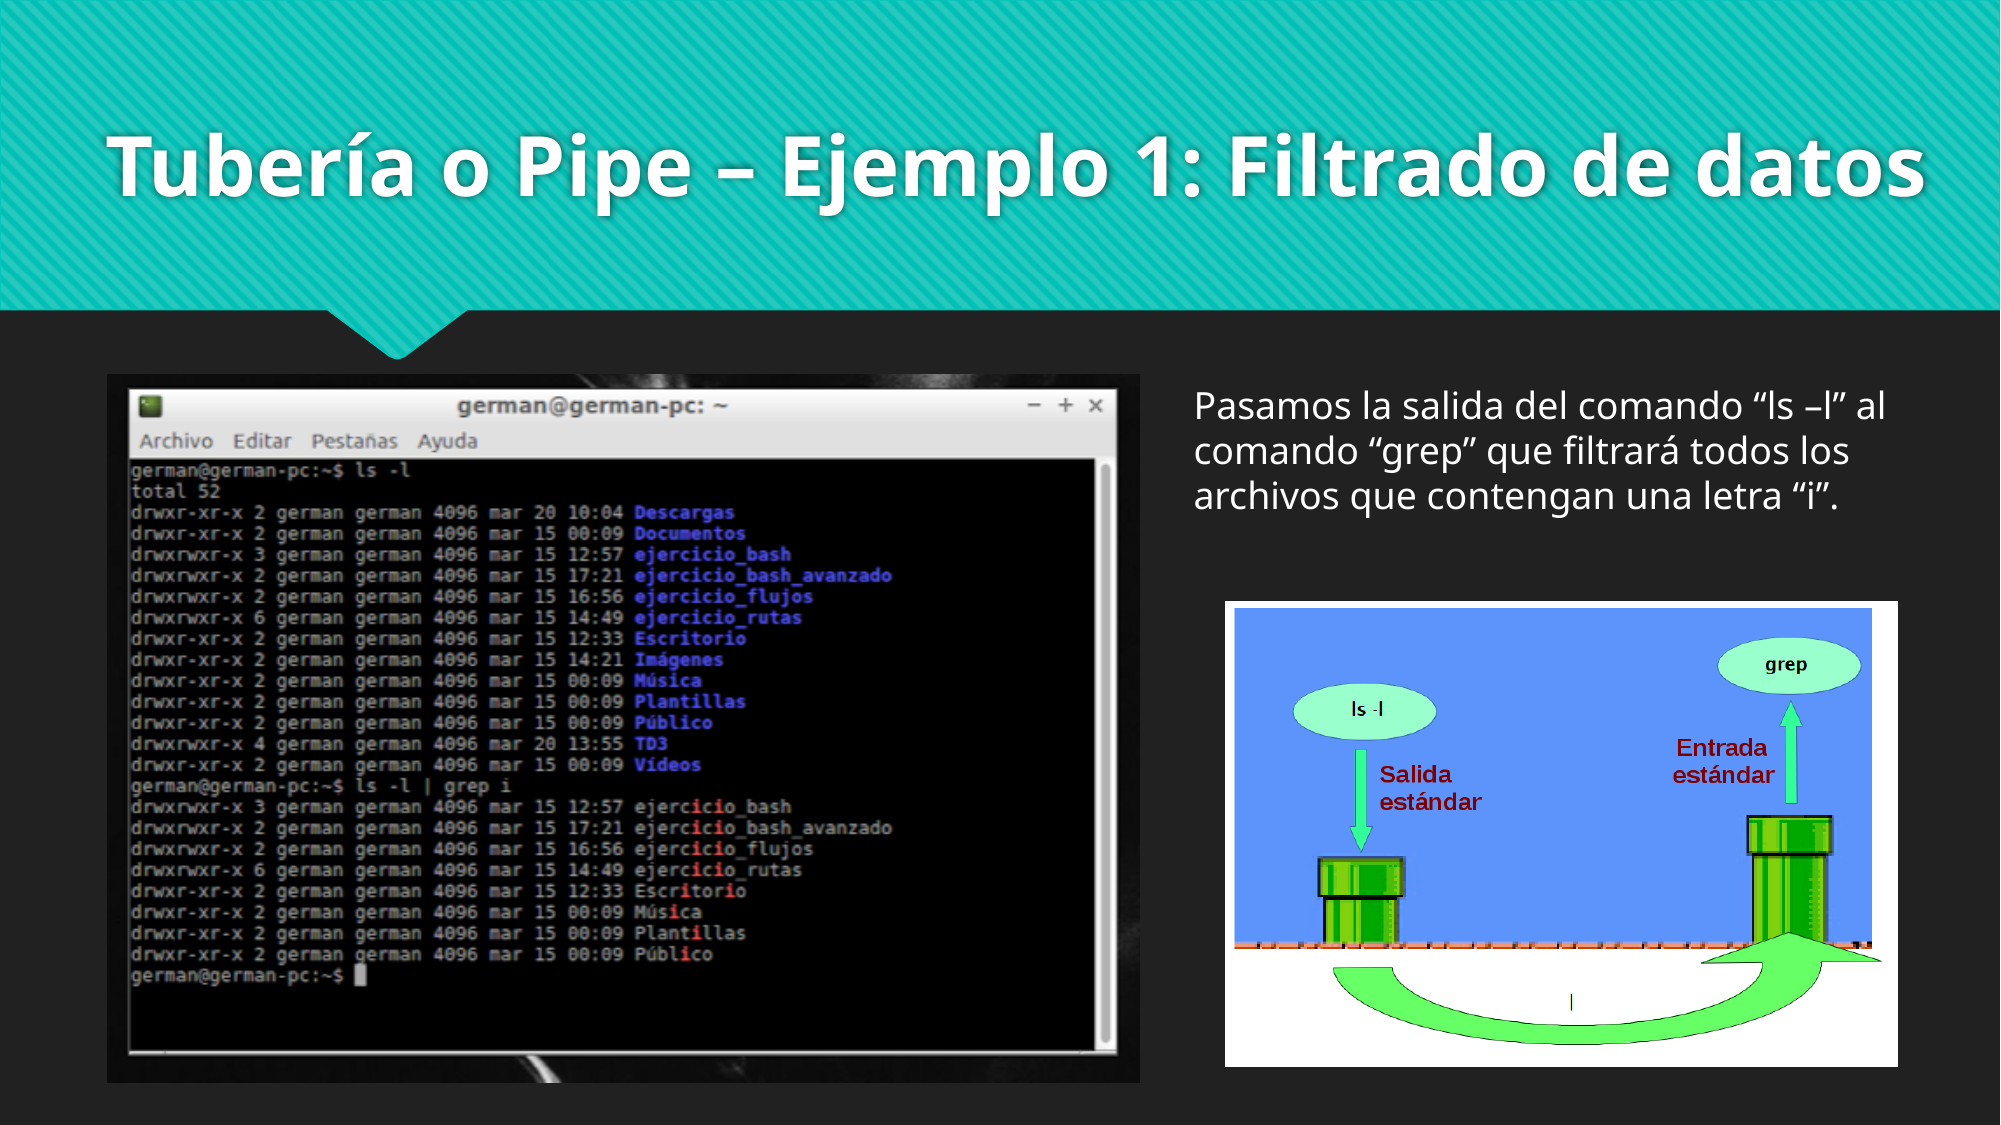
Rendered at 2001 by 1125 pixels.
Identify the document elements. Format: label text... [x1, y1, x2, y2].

title Tubería o Pipe – Ejemplo 1: Filtrado de datos [90, 49, 1980, 221]
picture [1225, 601, 1898, 1067]
picture [107, 374, 1141, 1083]
picture [1, 1, 1999, 357]
text_box Pasamos la salida del comando “ls –l” al comando “grep” que filtrará todos los archivos que contengan una letra “i”. [1178, 374, 1914, 525]
